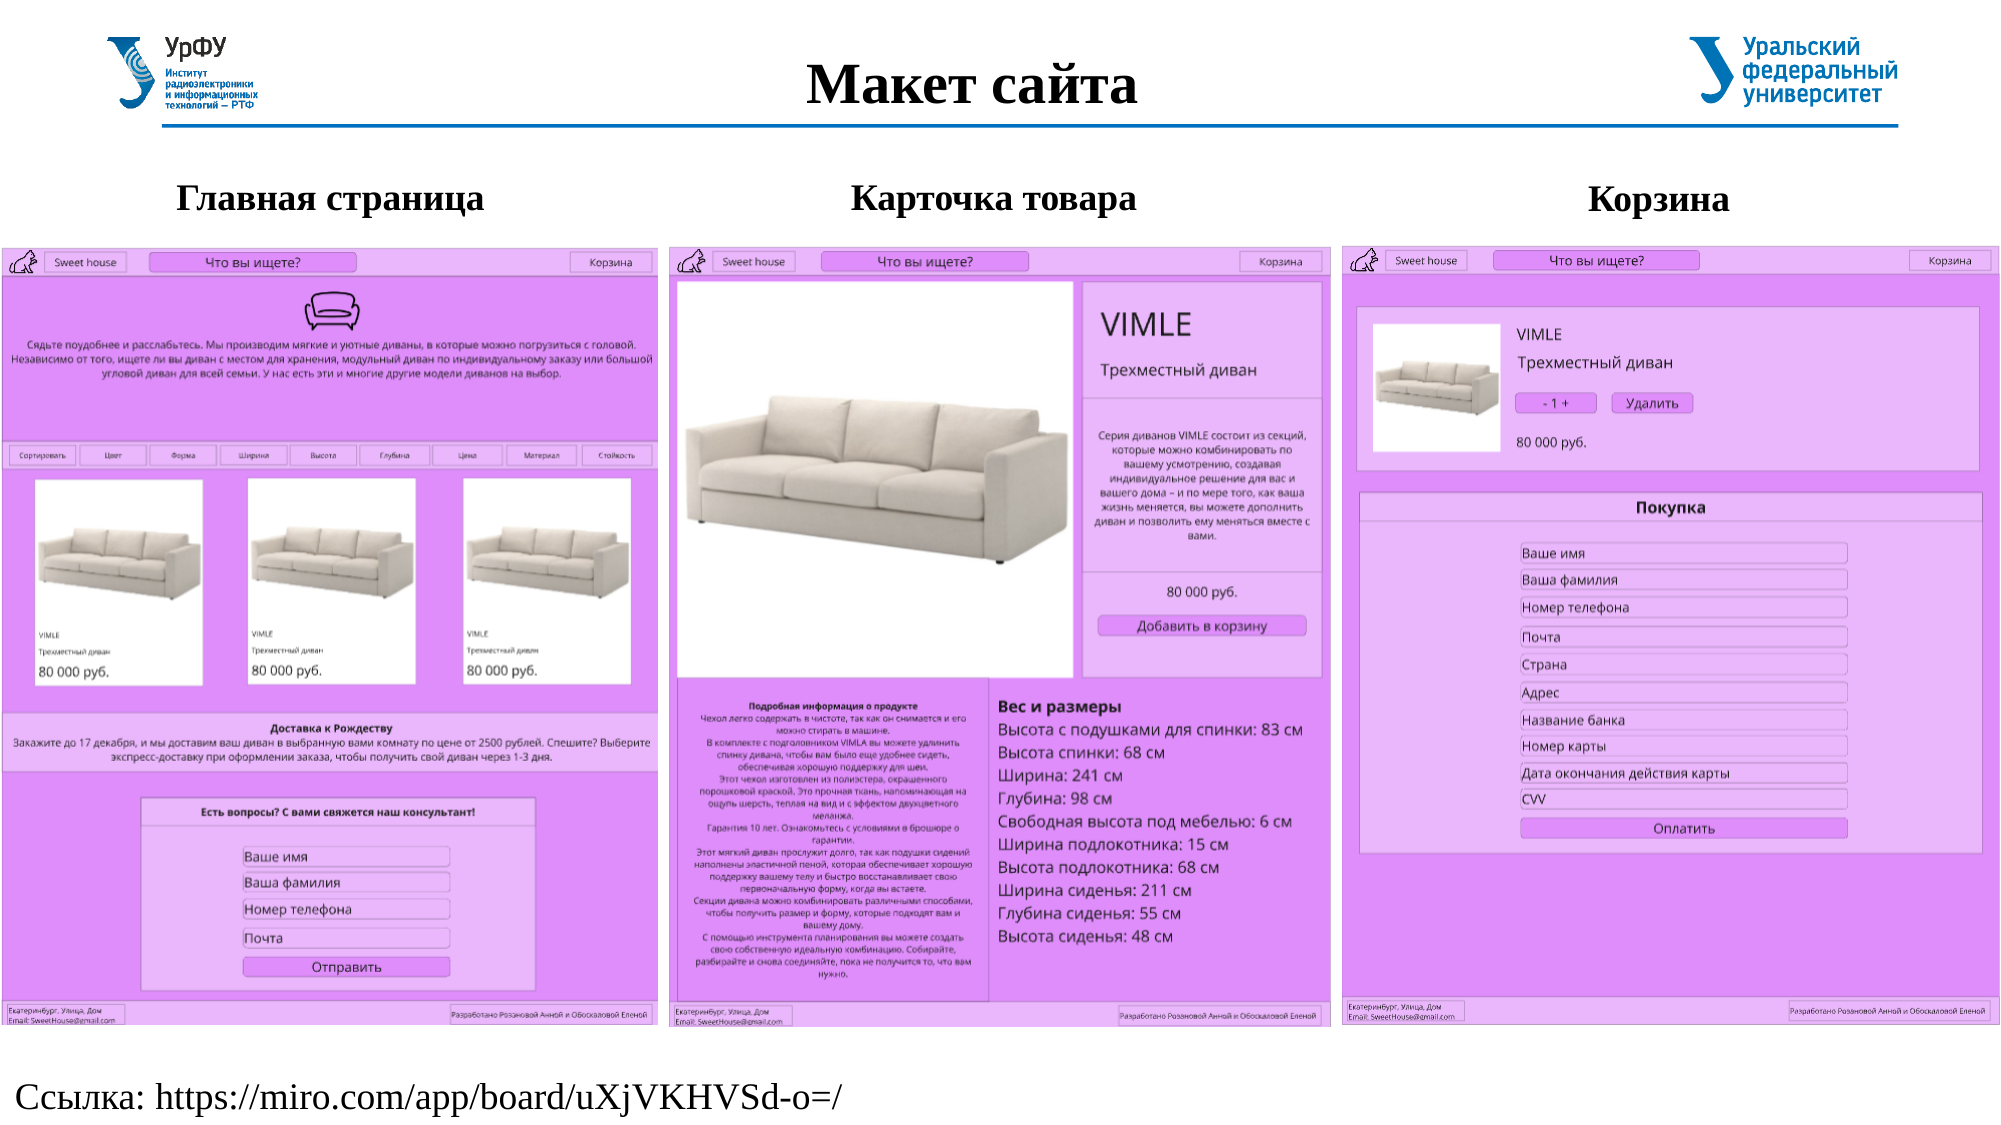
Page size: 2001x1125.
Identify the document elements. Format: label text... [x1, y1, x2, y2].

text_box Корзина [1334, 166, 1993, 227]
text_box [1687, 35, 1899, 109]
picture [1342, 243, 2000, 1025]
text_box Ссылка: https://miro.com/app/board/uXjVKHVSd-o=/ [0, 1064, 1737, 1125]
picture [669, 245, 1331, 1027]
text_box Главная страница [1, 165, 660, 226]
picture [107, 37, 258, 109]
text_box Макет сайта [257, 38, 1688, 123]
picture [0, 245, 658, 1025]
text_box Карточка товара [665, 165, 1323, 226]
text_box [161, 123, 1899, 129]
